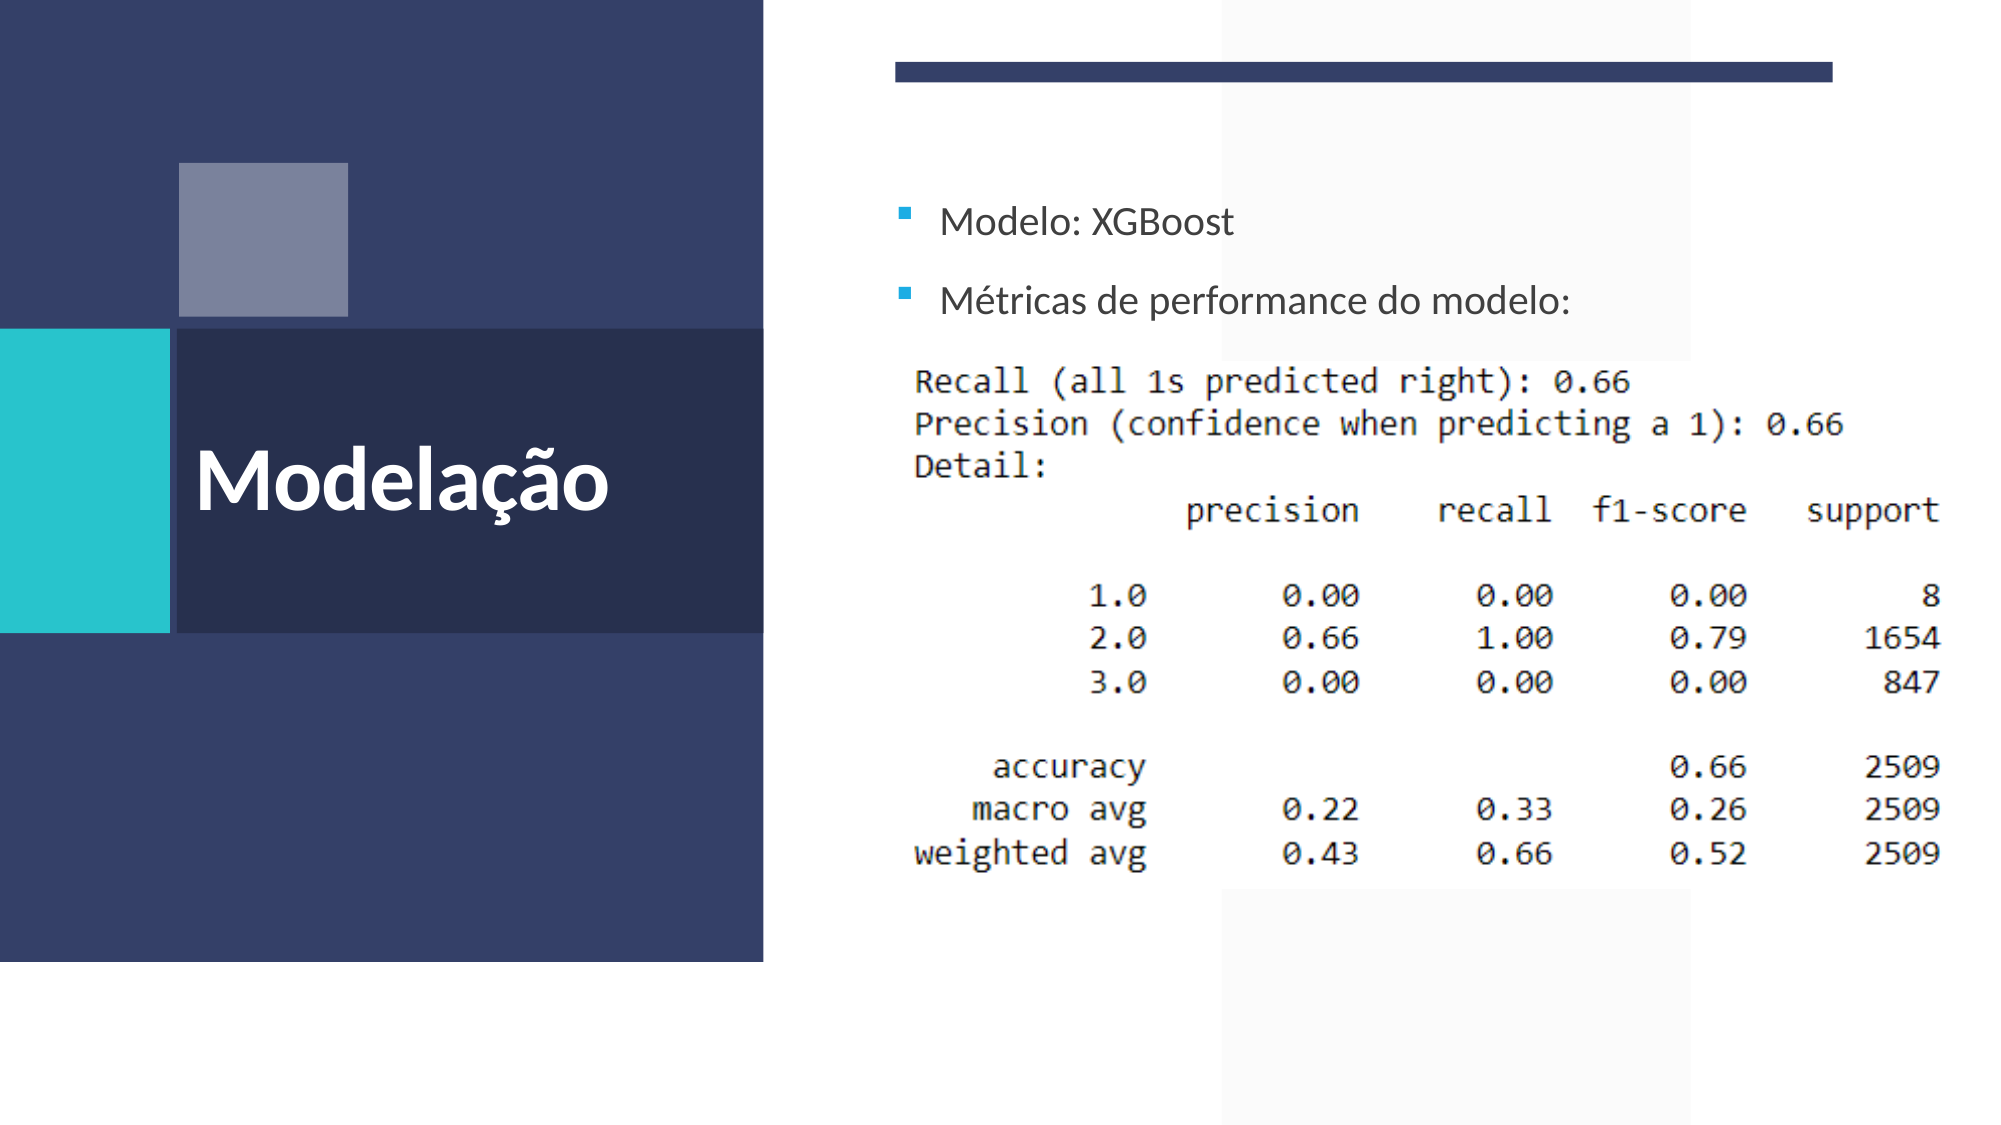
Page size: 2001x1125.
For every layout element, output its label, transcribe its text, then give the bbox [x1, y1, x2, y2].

list Modelo: XGBoost Métricas de performance do modelo: [895, 81, 1833, 360]
picture [894, 361, 1961, 890]
title Modelação [179, 309, 723, 653]
